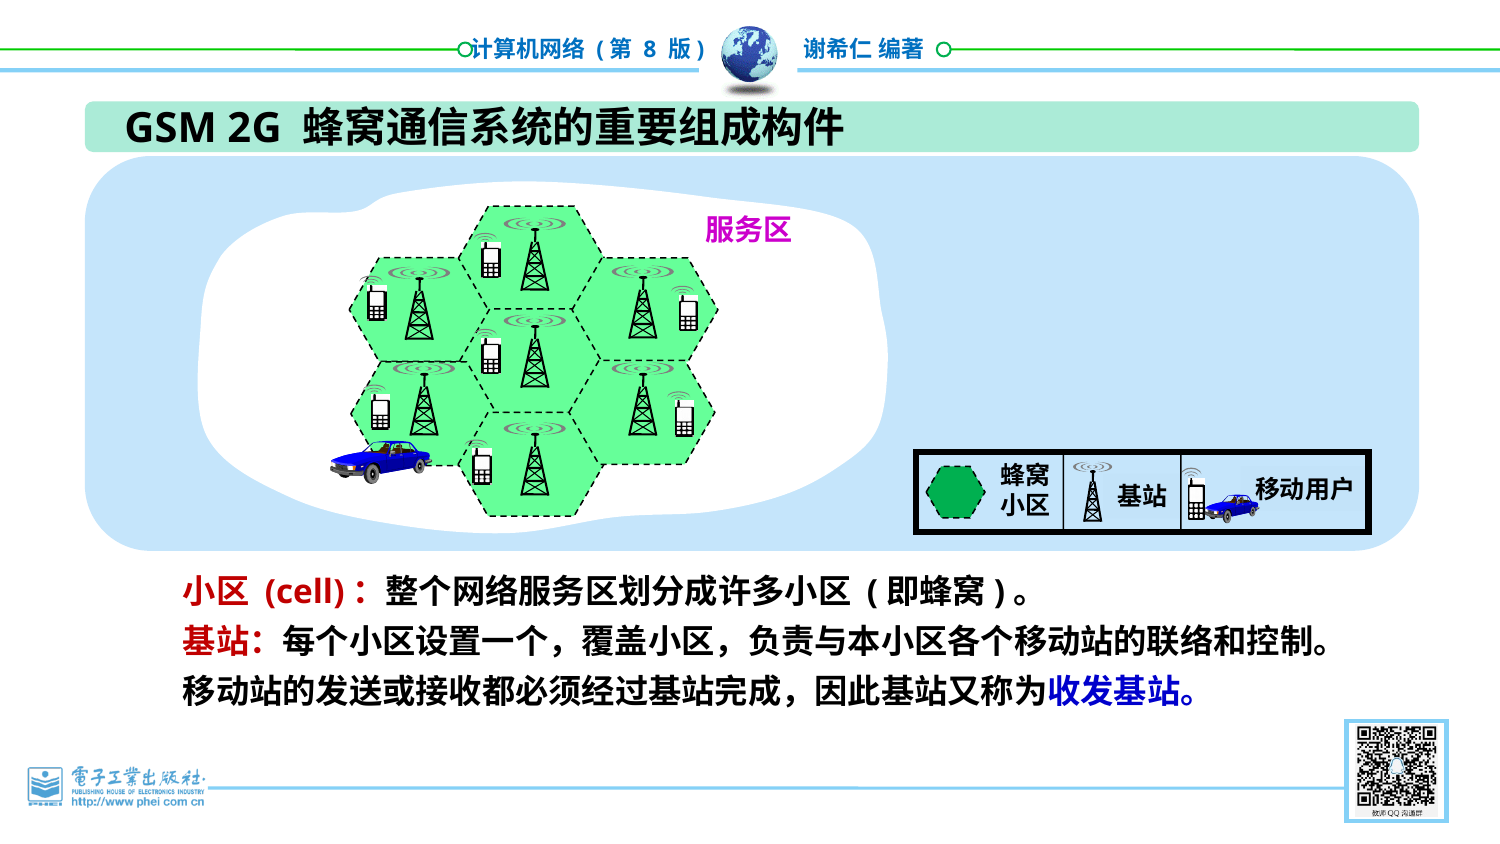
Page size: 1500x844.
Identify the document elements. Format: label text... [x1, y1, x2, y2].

text_box [723, 209, 888, 510]
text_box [473, 232, 501, 278]
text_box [362, 384, 390, 430]
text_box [473, 328, 501, 374]
text_box [197, 212, 343, 515]
text_box GSM 2G 蜂窝通信系统的重要组成构件 [109, 93, 861, 158]
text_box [358, 275, 387, 321]
text_box [861, 101, 1420, 153]
picture [1355, 724, 1438, 817]
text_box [387, 217, 675, 496]
text_box [82, 153, 1422, 553]
picture [719, 24, 779, 93]
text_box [915, 451, 1372, 534]
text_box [670, 285, 698, 331]
text_box [84, 101, 109, 153]
text_box [371, 181, 770, 204]
text_box 服务区 [716, 204, 809, 254]
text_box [330, 440, 433, 485]
picture [23, 764, 208, 809]
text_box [464, 439, 492, 485]
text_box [348, 205, 719, 517]
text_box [666, 391, 695, 437]
text_box [404, 526, 564, 534]
text_box 小区 (cell)：整个网络服务区划分成许多小区 (即蜂窝)。 基站：每个小区设置一个，覆盖小区，负责与本小区各个移动站的联络和控制。移动站的发送或接收都必须经过基站完成，因此基站又称为收发基站。 [168, 552, 1387, 718]
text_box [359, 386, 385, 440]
